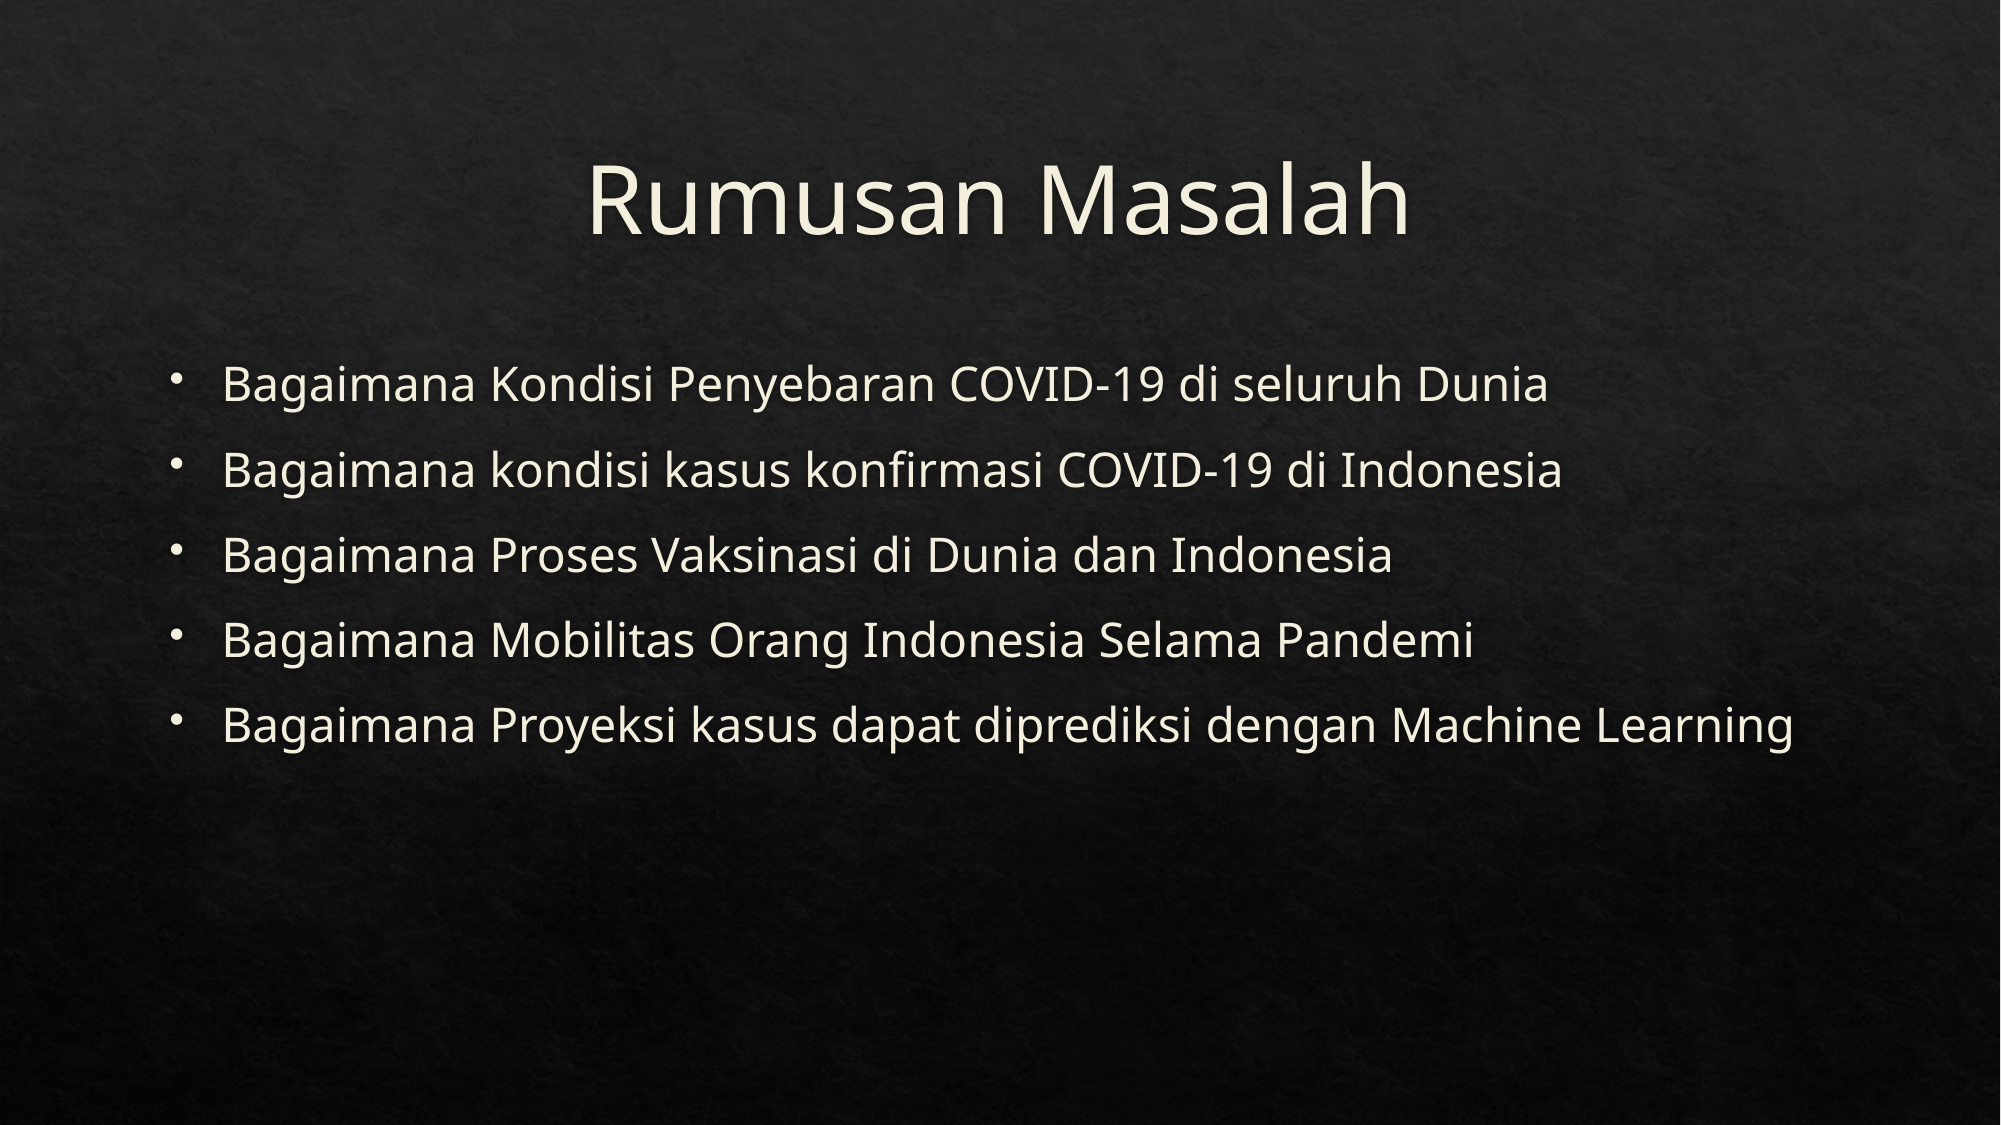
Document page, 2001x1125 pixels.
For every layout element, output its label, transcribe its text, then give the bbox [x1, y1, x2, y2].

list Bagaimana Kondisi Penyebaran COVID-19 di seluruh Dunia Bagaimana kondisi kasus konfirmasi COVID-19 di Indonesia Bagaimana Proses Vaksinasi di Dunia dan Indonesia Bagaimana Mobilitas Orang Indonesia Selama Pandemi Bagaimana Proyeksi kasus dapat diprediksi dengan Machine Learning [149, 340, 1849, 862]
title Rumusan Masalah [149, 99, 1849, 307]
